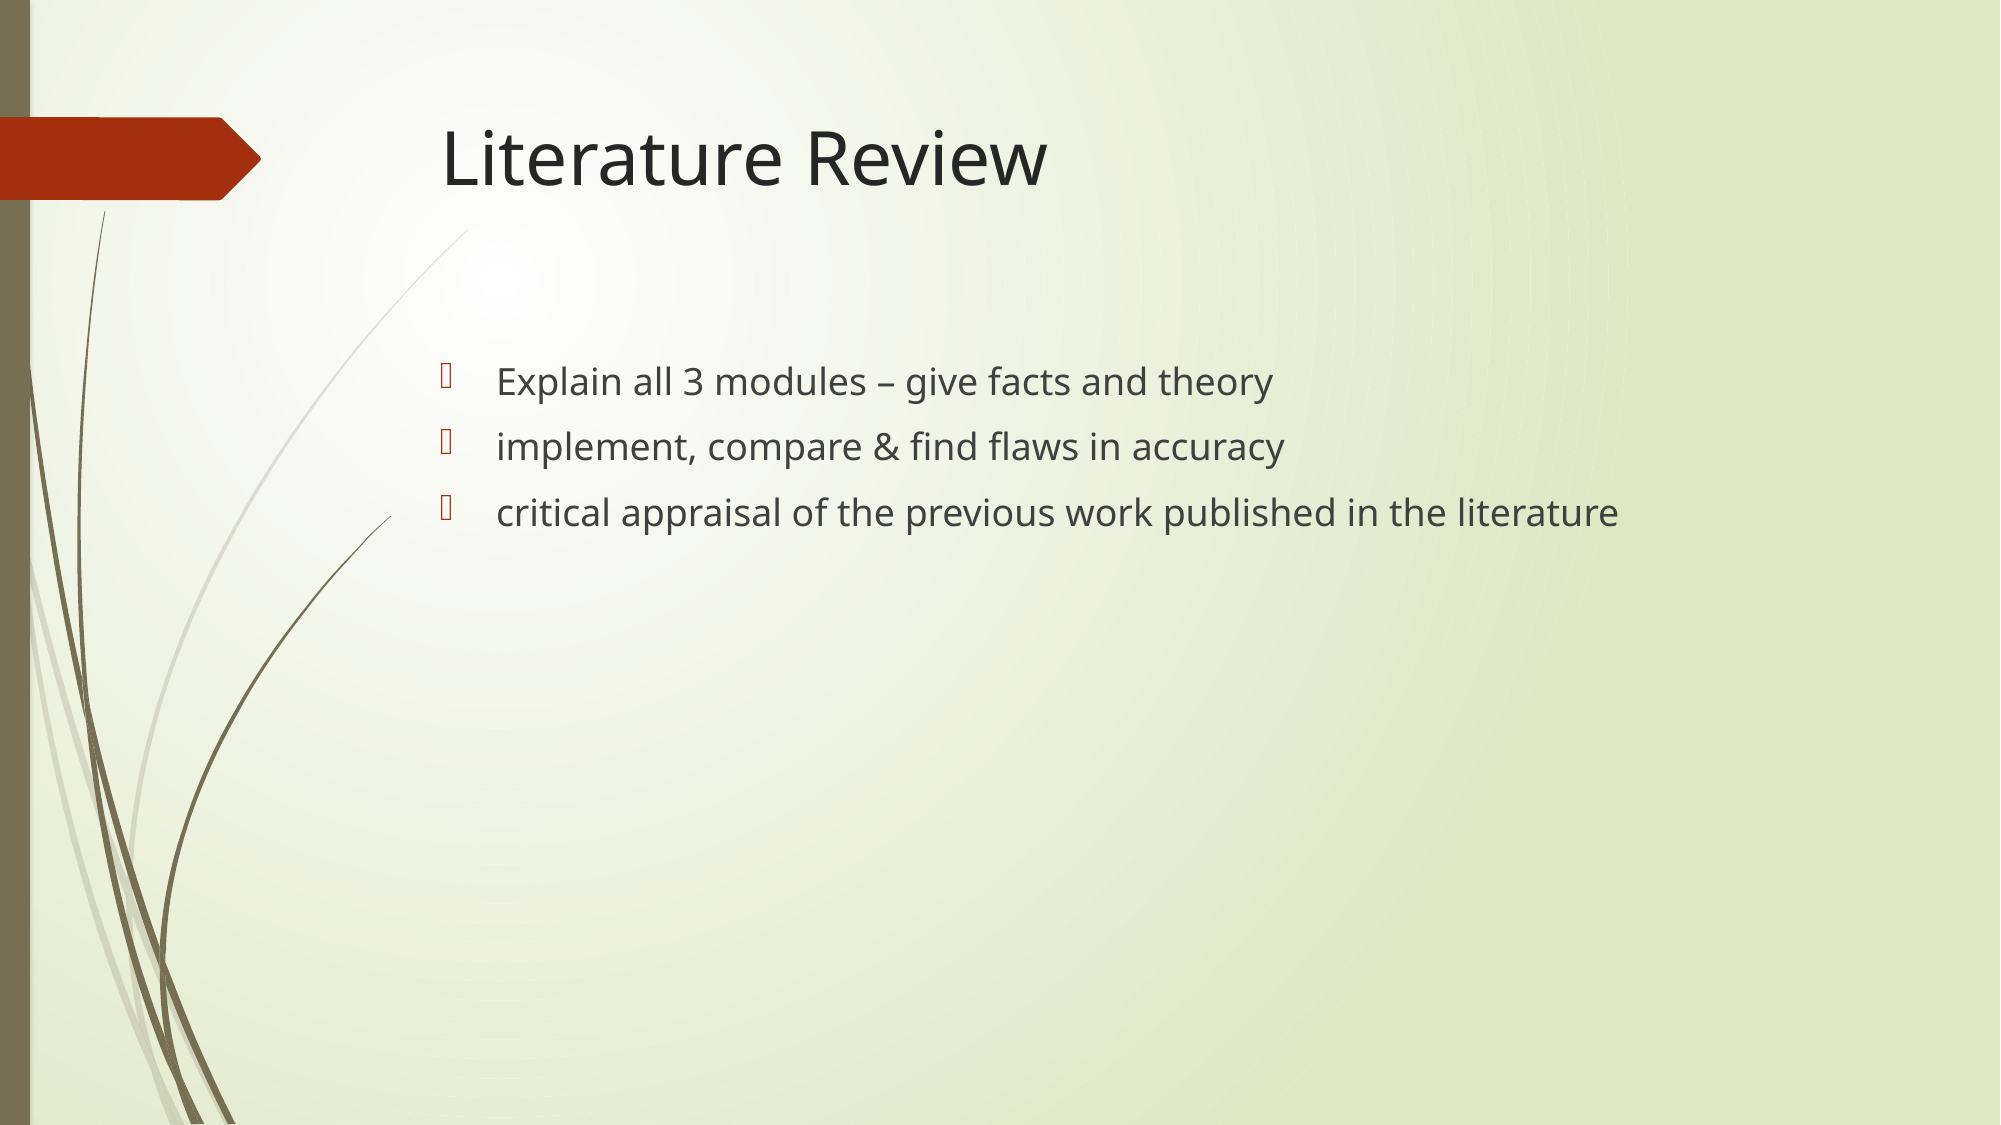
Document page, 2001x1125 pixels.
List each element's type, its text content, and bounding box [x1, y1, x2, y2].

list Explain all 3 modules – give facts and theory implement, compare & find flaws in accuracy critical appraisal of the previous work published in the literature [424, 350, 1888, 970]
title Literature Review [425, 102, 1888, 313]
